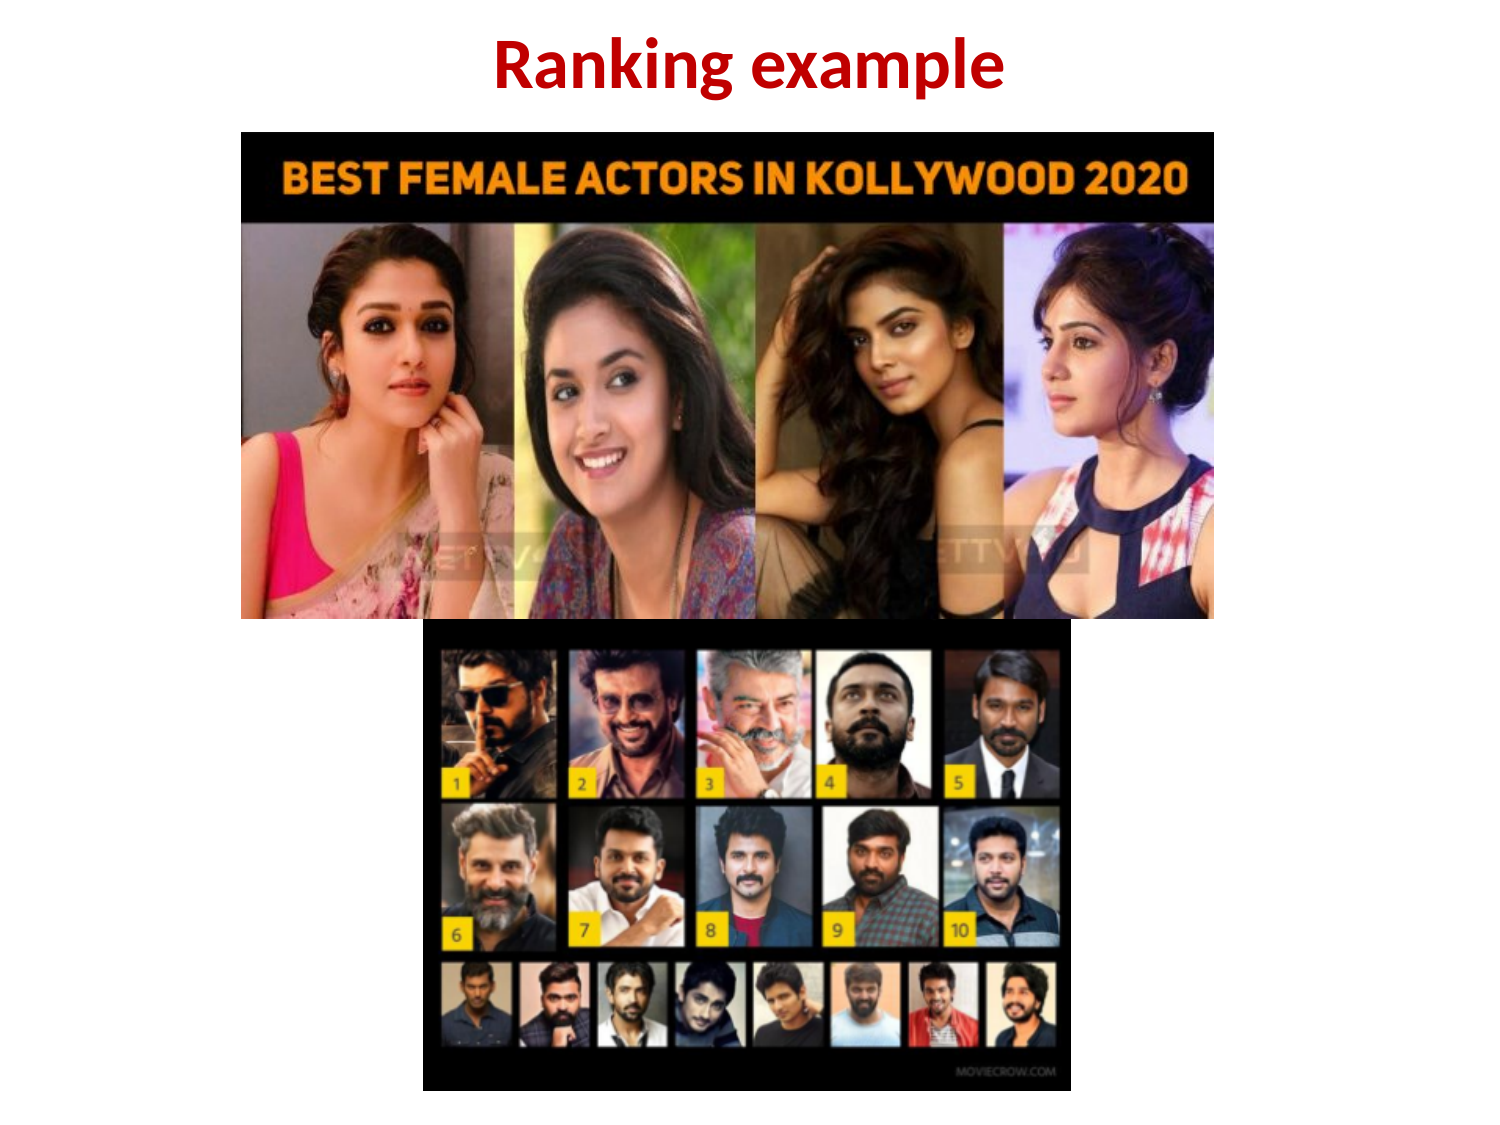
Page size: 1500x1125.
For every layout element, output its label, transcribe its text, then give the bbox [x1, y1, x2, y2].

picture [241, 131, 1214, 1092]
title Ranking example [75, 8, 1425, 112]
